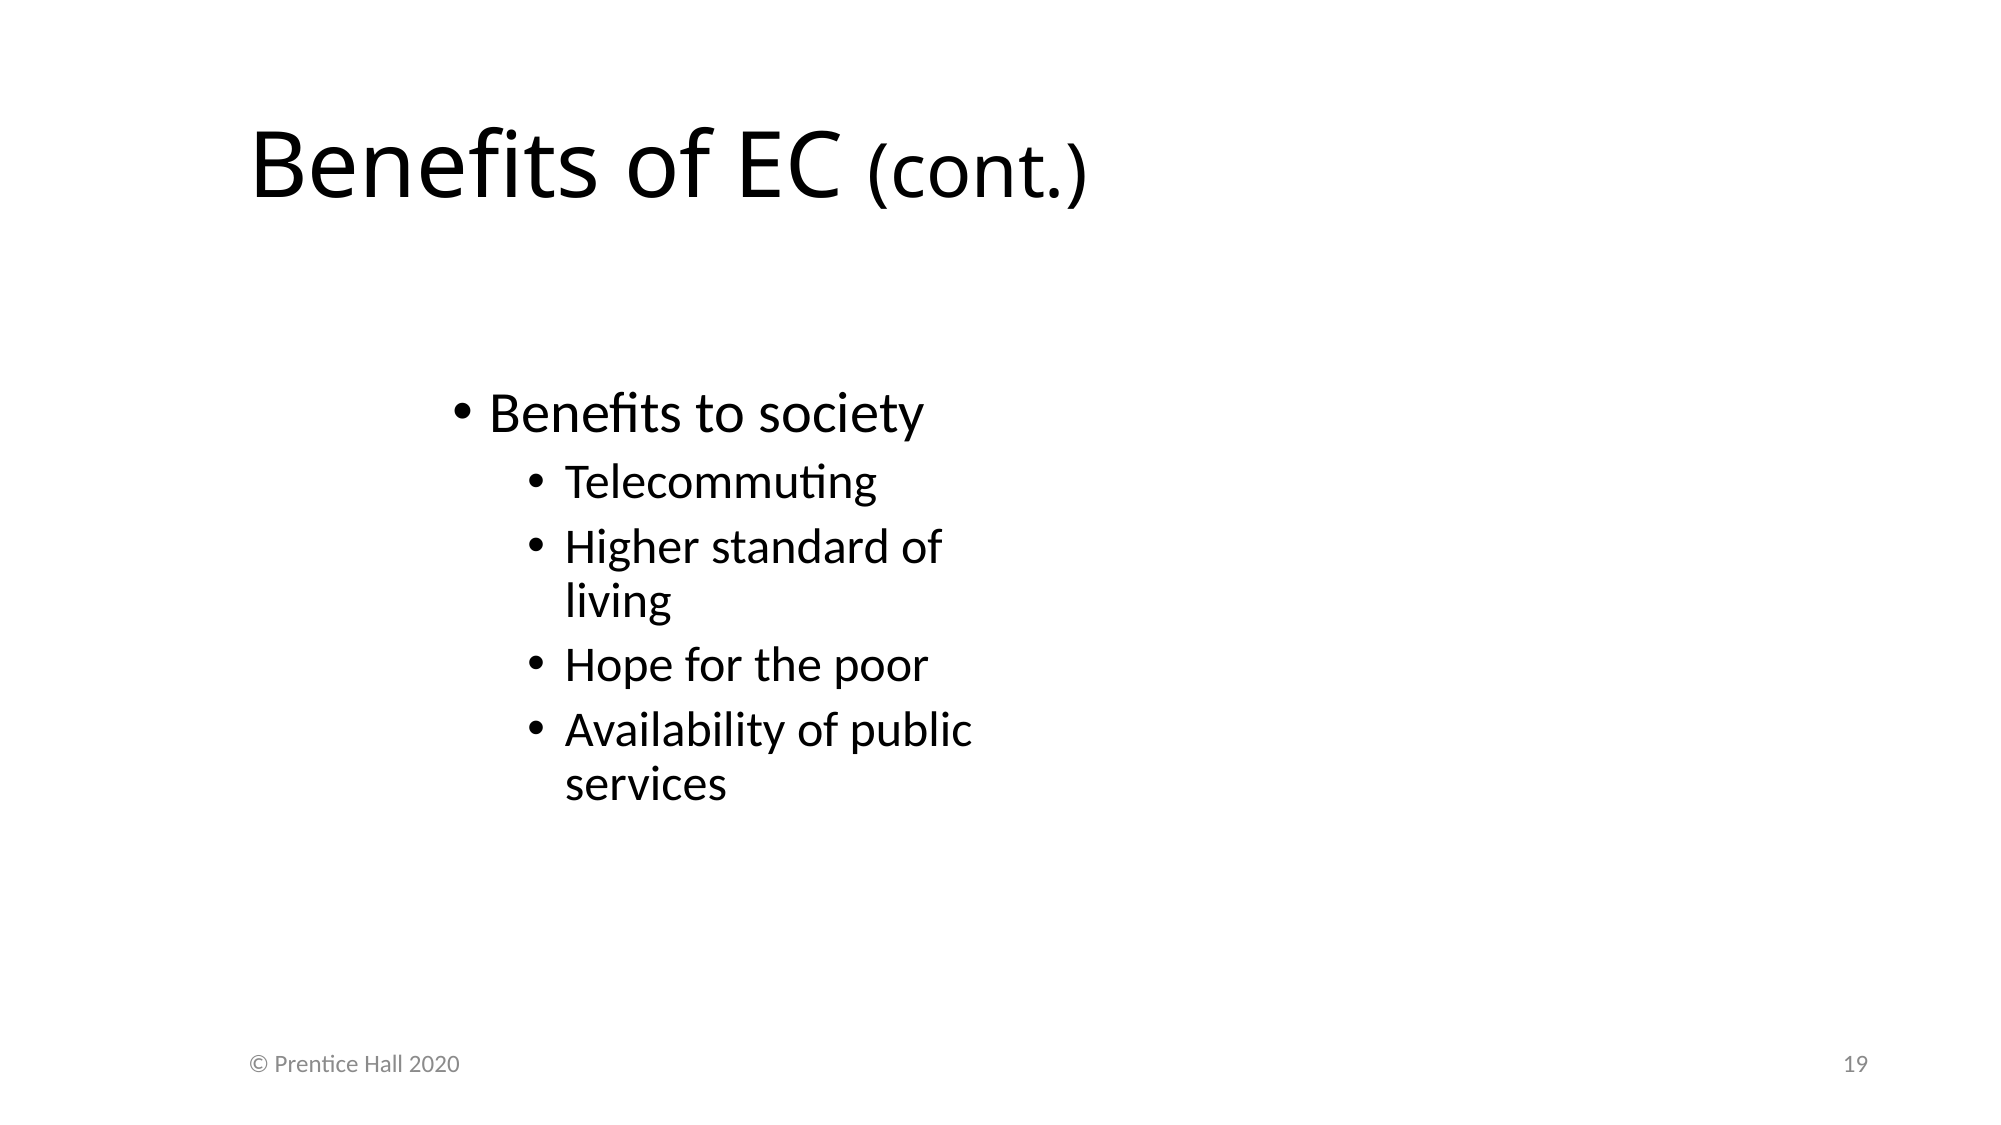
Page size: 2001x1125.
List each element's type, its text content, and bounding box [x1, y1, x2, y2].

title Benefits of EC (cont.) [233, 50, 1884, 285]
list Benefits to society Telecommuting Higher standard of living Hope for the poor Availability of public services [437, 375, 1025, 975]
slide_number 19 [1466, 1025, 1884, 1100]
slide_number © Prentice Hall 2020 [233, 1025, 650, 1100]
